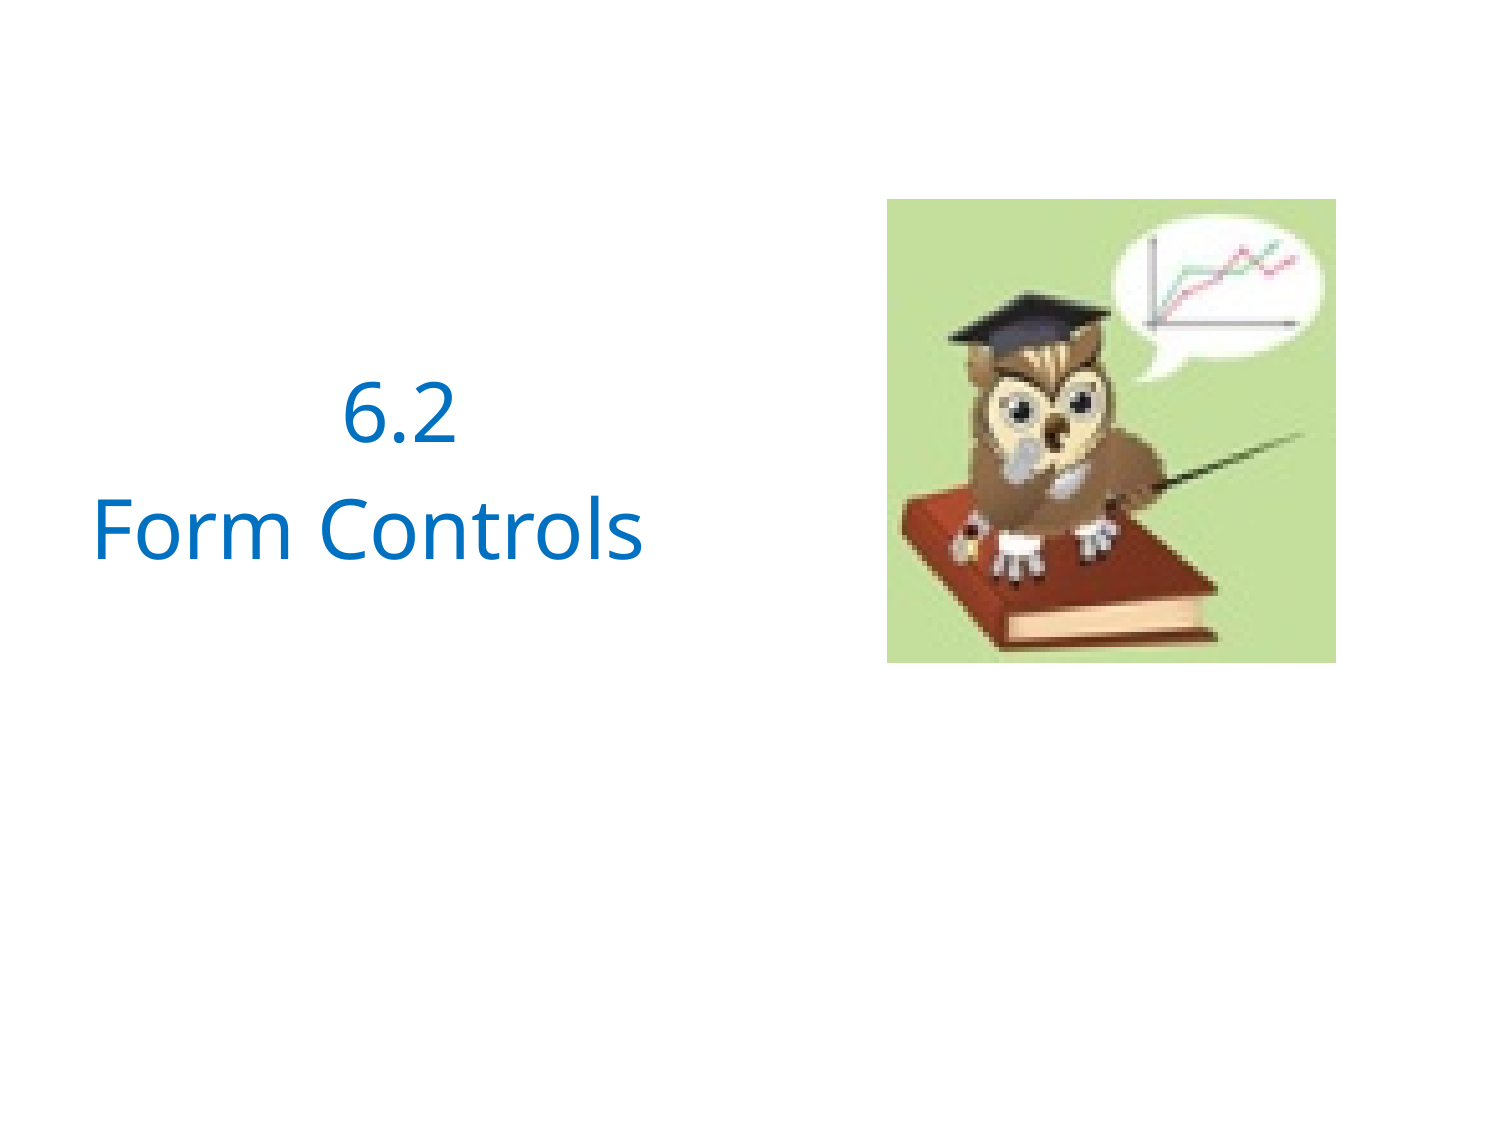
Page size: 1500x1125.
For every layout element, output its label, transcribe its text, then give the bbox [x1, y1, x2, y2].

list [887, 199, 1336, 663]
list 6.2 Form Controls [75, 235, 725, 1005]
